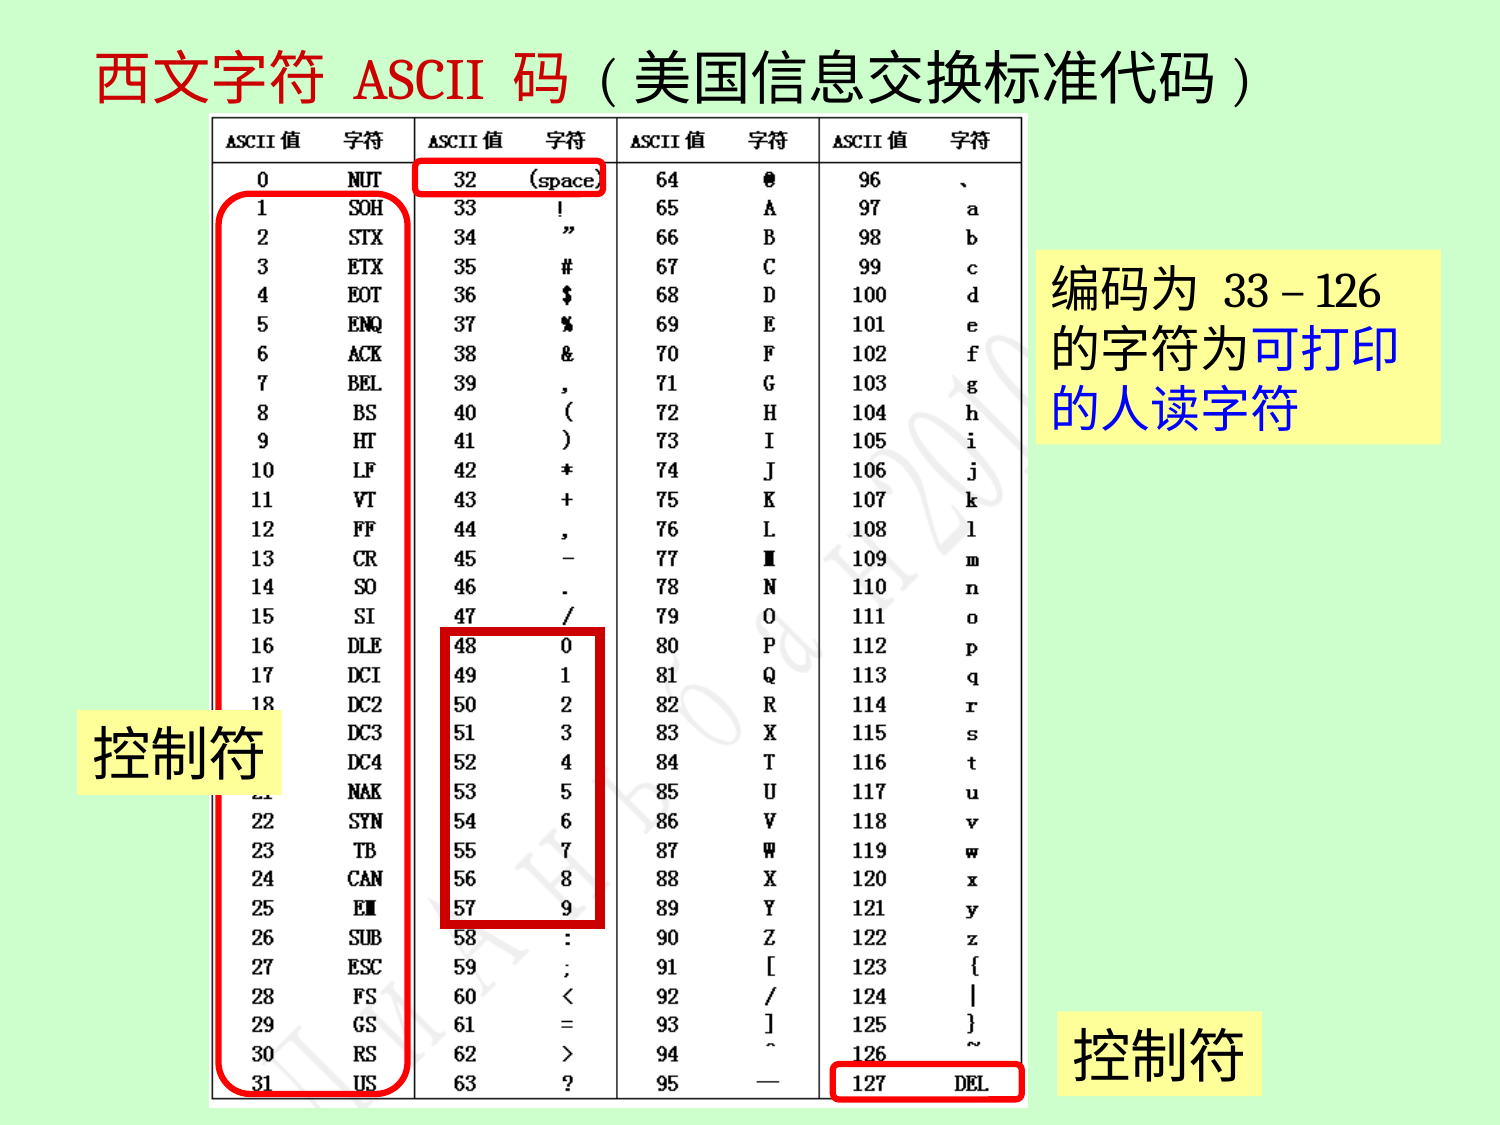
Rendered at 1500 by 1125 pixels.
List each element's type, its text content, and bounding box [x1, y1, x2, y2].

text_box 控制符 [77, 710, 209, 795]
text_box 控制符 [1057, 1011, 1262, 1097]
text_box 编码为 33 – 126 的字符为可打印的人读字符 [1035, 249, 1442, 445]
slide_number [1074, 1046, 1426, 1103]
list 西文字符 ASCII 码 (美国信息交换标准代码) [76, 34, 1412, 124]
picture [209, 113, 1028, 1108]
